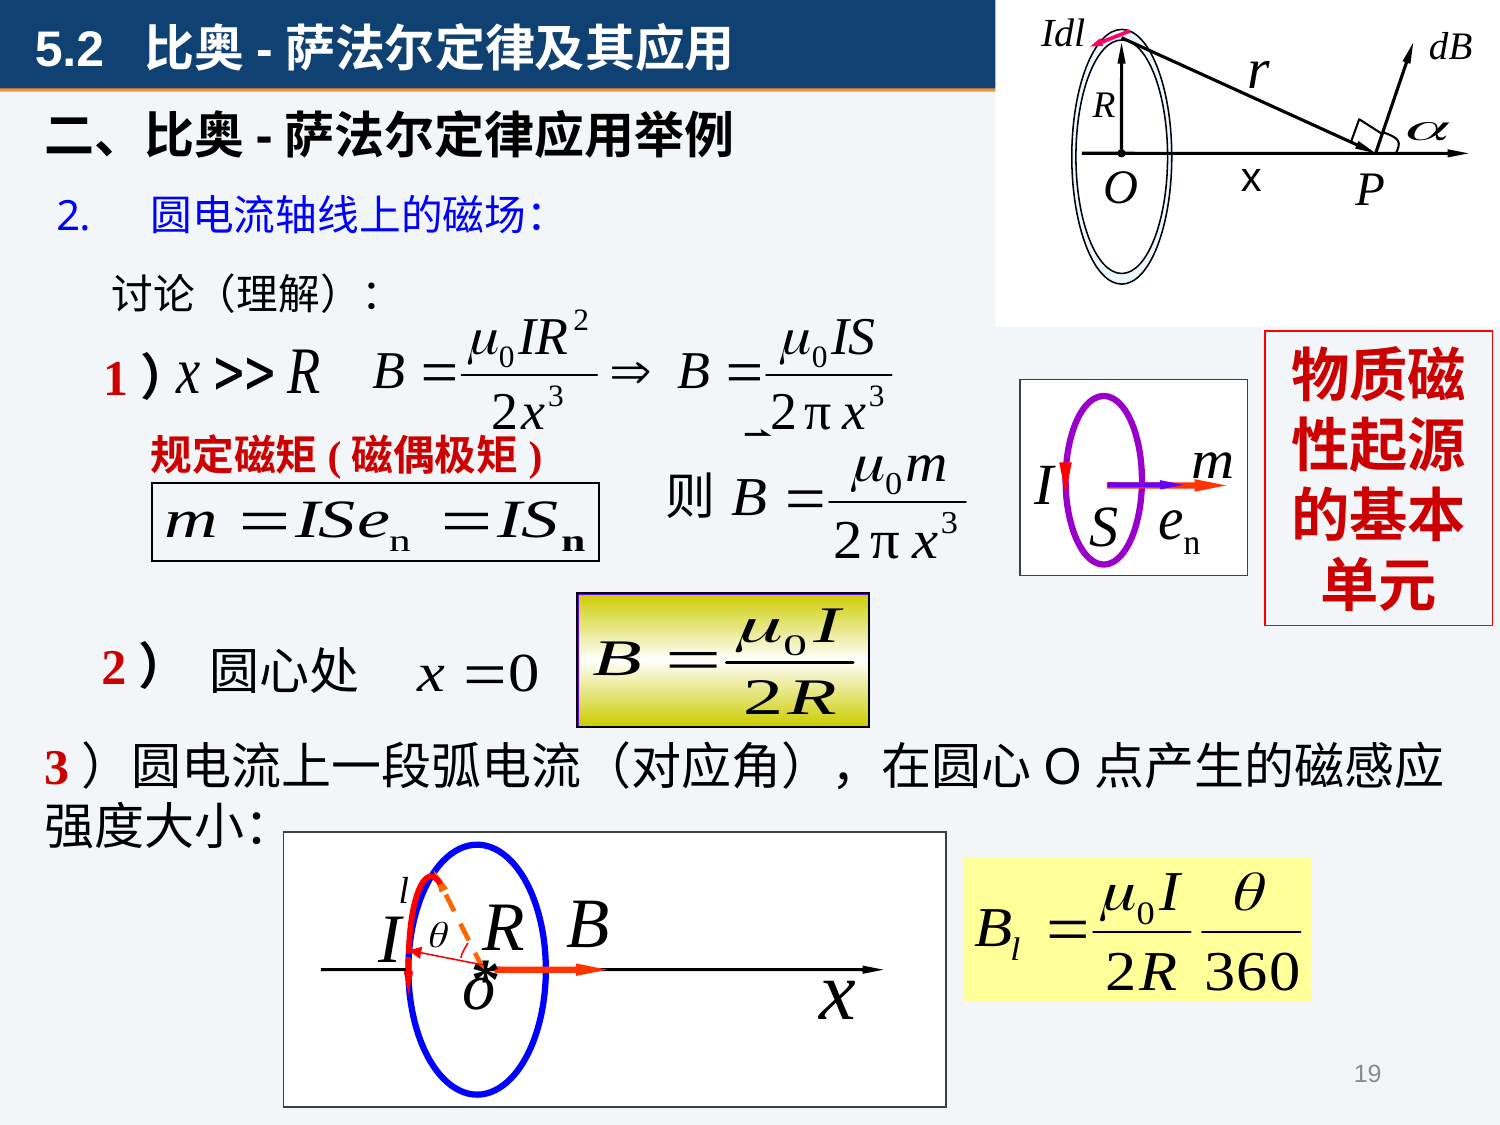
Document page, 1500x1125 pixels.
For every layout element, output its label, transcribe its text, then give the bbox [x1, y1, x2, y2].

text_box 则 [650, 457, 721, 533]
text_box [1019, 379, 1248, 576]
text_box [86, 593, 868, 727]
text_box 物质磁性起源的基本单元 [1264, 331, 1493, 626]
text_box 圆电流轴线上的磁场： [41, 171, 1033, 247]
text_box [165, 332, 334, 411]
text_box [995, 0, 1500, 328]
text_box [362, 295, 902, 442]
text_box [1033, 2, 1479, 285]
text_box 1） [88, 338, 362, 414]
text_box 讨论（理解）： [96, 260, 419, 325]
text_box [153, 483, 599, 560]
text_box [721, 428, 976, 571]
text_box 规定磁矩(磁偶极矩) [135, 421, 653, 487]
text_box 二、比奥-萨法尔定律应用举例 [29, 95, 1033, 171]
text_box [29, 727, 1500, 1108]
